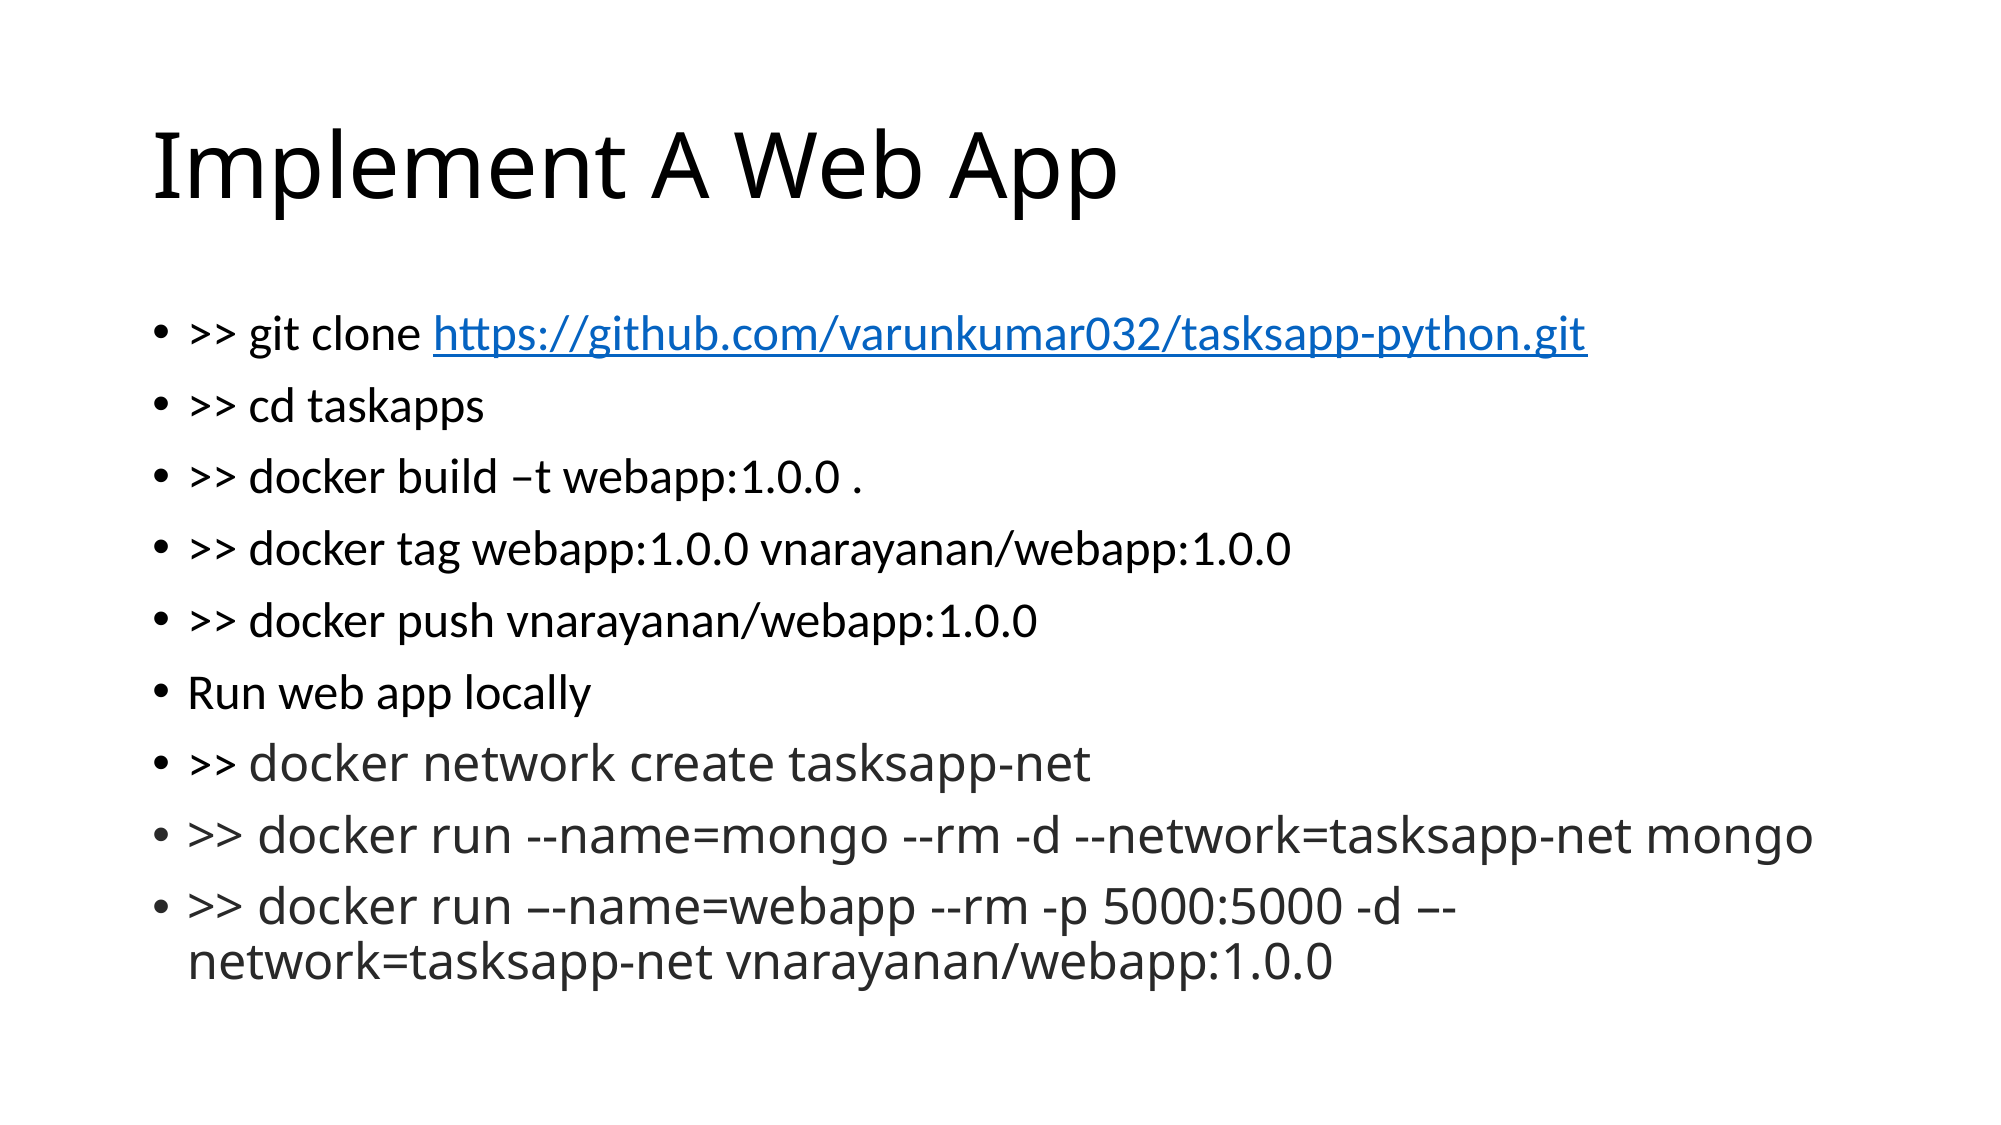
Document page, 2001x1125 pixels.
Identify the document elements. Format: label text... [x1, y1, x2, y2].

title Implement A Web App [137, 59, 1863, 278]
list >> git clone https://github.com/varunkumar032/tasksapp-python.git >> cd taskapps >> docker build –t webapp:1.0.0 . >> docker tag webapp:1.0.0 vnarayanan/webapp:1.0.0 >> docker push vnarayanan/webapp:1.0.0 Run web app locally >> docker network create tasksapp-net >> docker run --name=mongo --rm -d --network=tasksapp-net mongo >> docker run –-name=webapp --rm -p 5000:5000 -d –-network=tasksapp-net vnarayanan/webapp:1.0.0 [137, 299, 1863, 1014]
